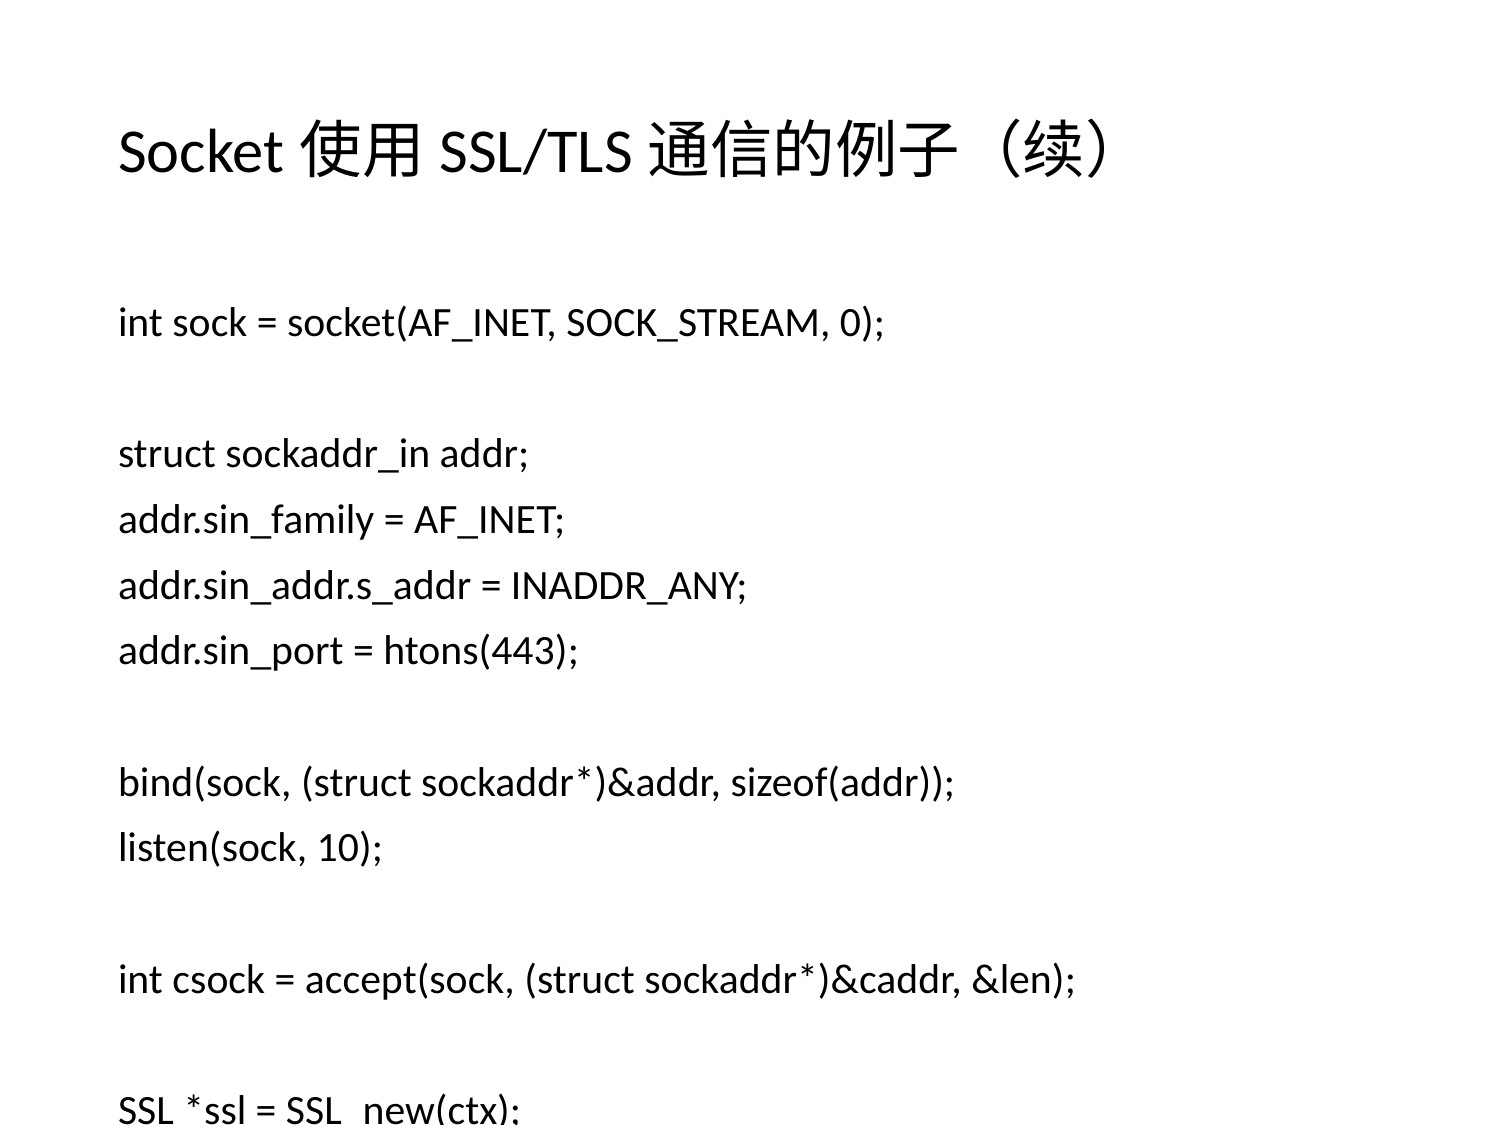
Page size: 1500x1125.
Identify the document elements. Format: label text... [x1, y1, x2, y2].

list int sock = socket(AF_INET, SOCK_STREAM, 0); struct sockaddr_in addr; addr.sin_family = AF_INET; addr.sin_addr.s_addr = INADDR_ANY; addr.sin_port = htons(443); bind(sock, (struct sockaddr*)&addr, sizeof(addr)); listen(sock, 10); int csock = accept(sock, (struct sockaddr*)&caddr, &len); SSL *ssl = SSL_new(ctx); SSL_set_fd(ssl, csock); handle_https_request(ssl); [103, 287, 1397, 1014]
title Socket使用SSL/TLS通信的例子（续） [103, 59, 1397, 245]
